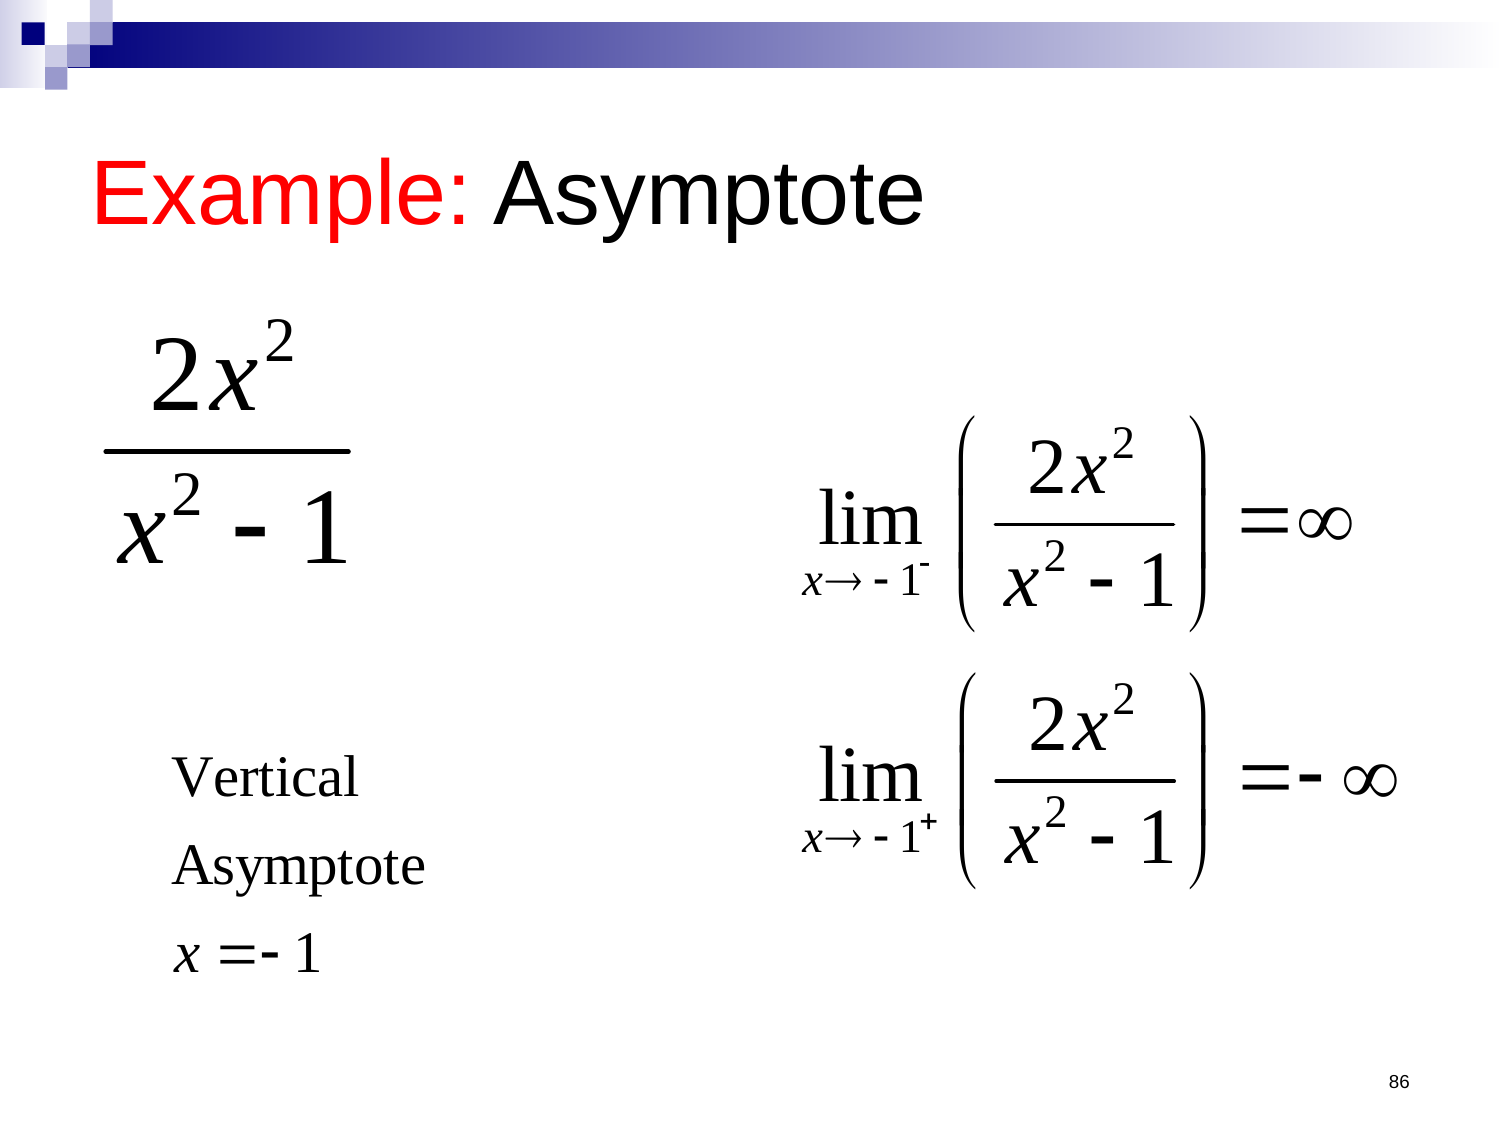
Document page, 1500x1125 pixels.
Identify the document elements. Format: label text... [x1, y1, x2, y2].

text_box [87, 288, 369, 588]
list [162, 741, 438, 988]
title Example: Asymptote [74, 74, 1426, 301]
slide_number 86 [1074, 1024, 1426, 1101]
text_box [787, 399, 1413, 906]
